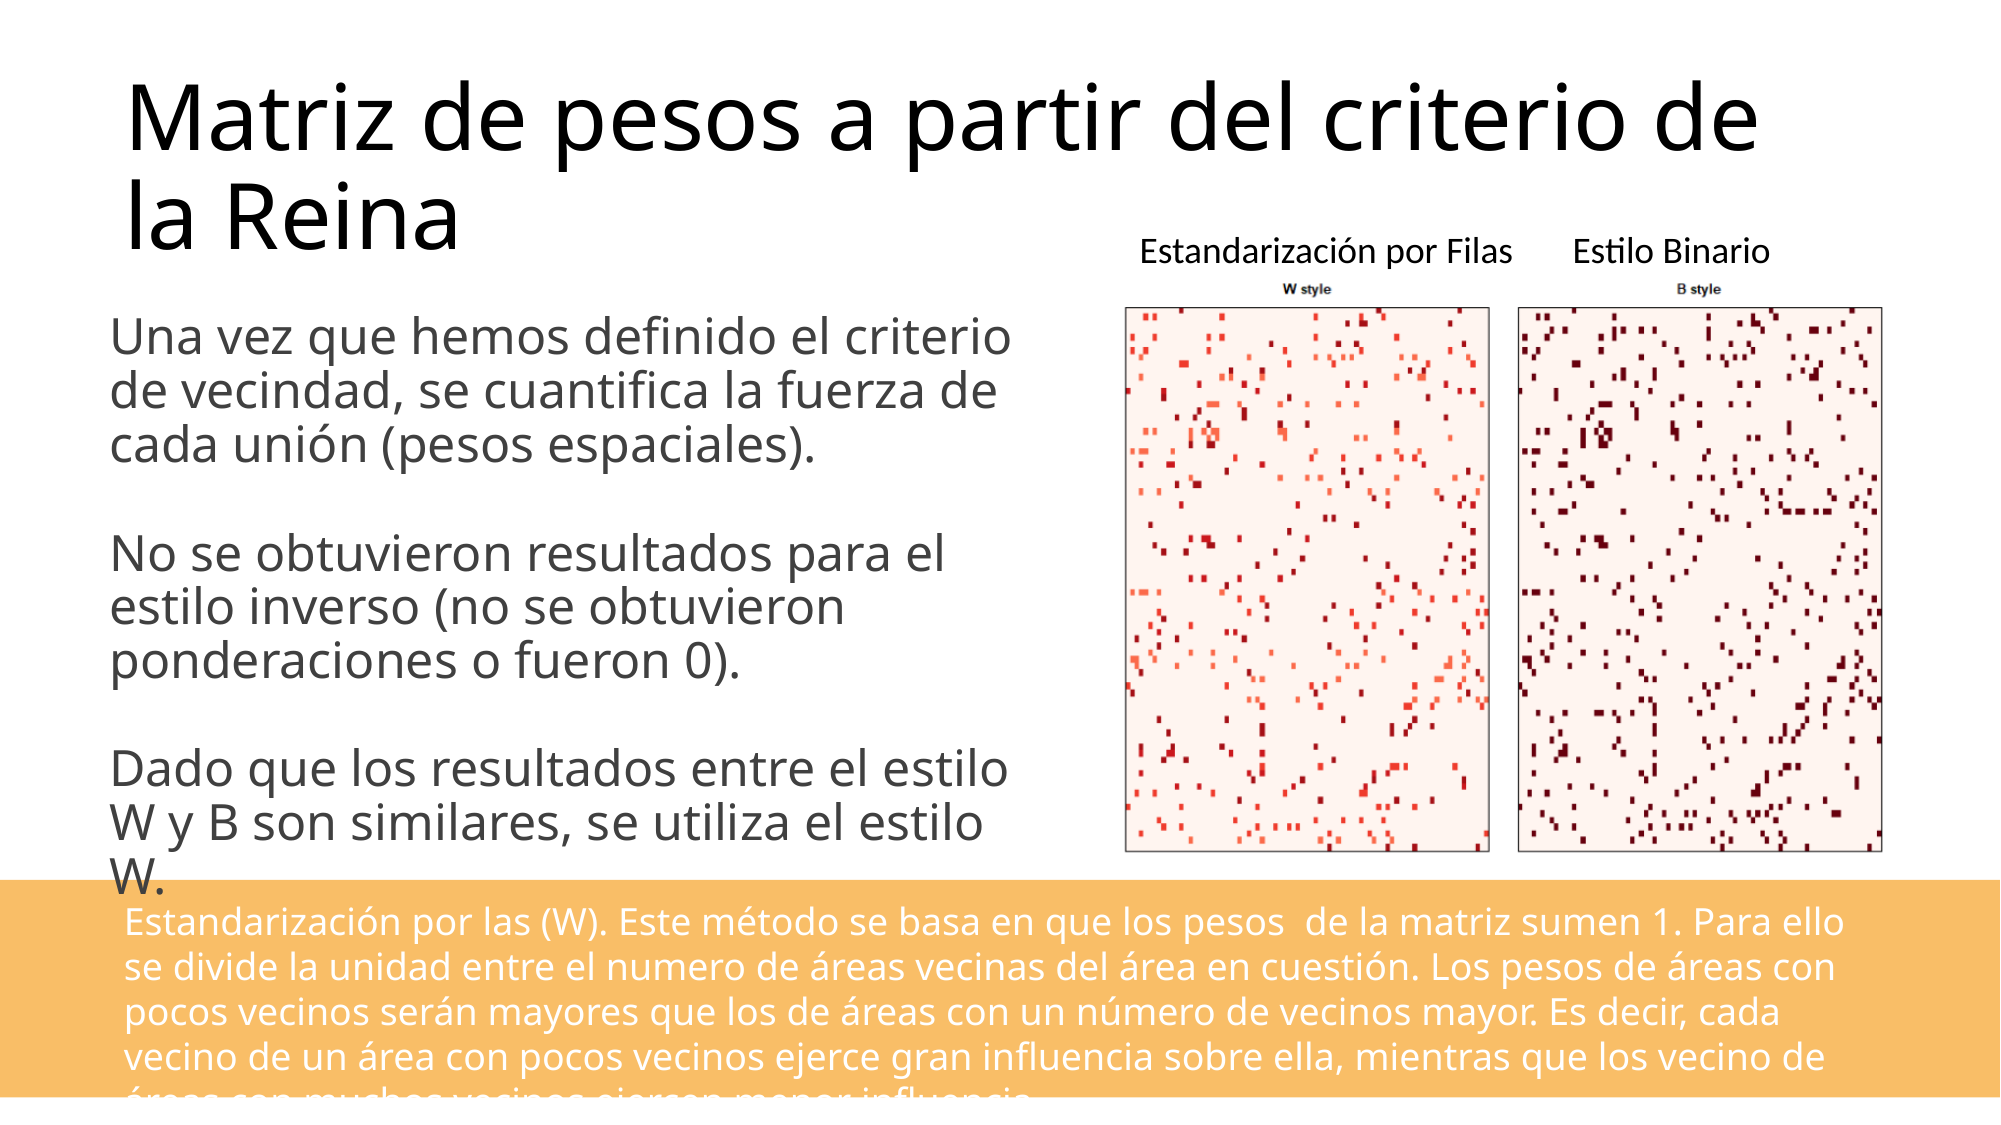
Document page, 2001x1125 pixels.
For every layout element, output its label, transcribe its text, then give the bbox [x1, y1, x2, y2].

text_box Una vez que hemos definido el criterio de vecindad, se cuantifica la fuerza de cada unión (pesos espaciales). No se obtuvieron resultados para el estilo inverso (no se obtuvieron ponderaciones o fueron 0). Dado que los resultados entre el estilo W y B son similares, se utiliza el estilo W. [109, 311, 1048, 819]
text_box Estandarización por las (W). Este método se basa en que los pesos de la matriz sumen 1. Para ello se divide la unidad entre el numero de áreas vecinas del área en cuestión. Los pesos de áreas con pocos vecinos serán mayores que los de áreas con un número de vecinos mayor. Es decir, cada vecino de un área con pocos vecinos ejerce gran influencia sobre ella, mientras que los vecino de áreas con muchos vecinos ejercen menor influencia. [109, 890, 1898, 1125]
title Matriz de pesos a partir del criterio de la Reina [109, 61, 1835, 280]
picture [1120, 262, 1891, 862]
text_box Estandarización por Filas Estilo Binario [1124, 218, 1787, 262]
text_box [0, 879, 2000, 1098]
